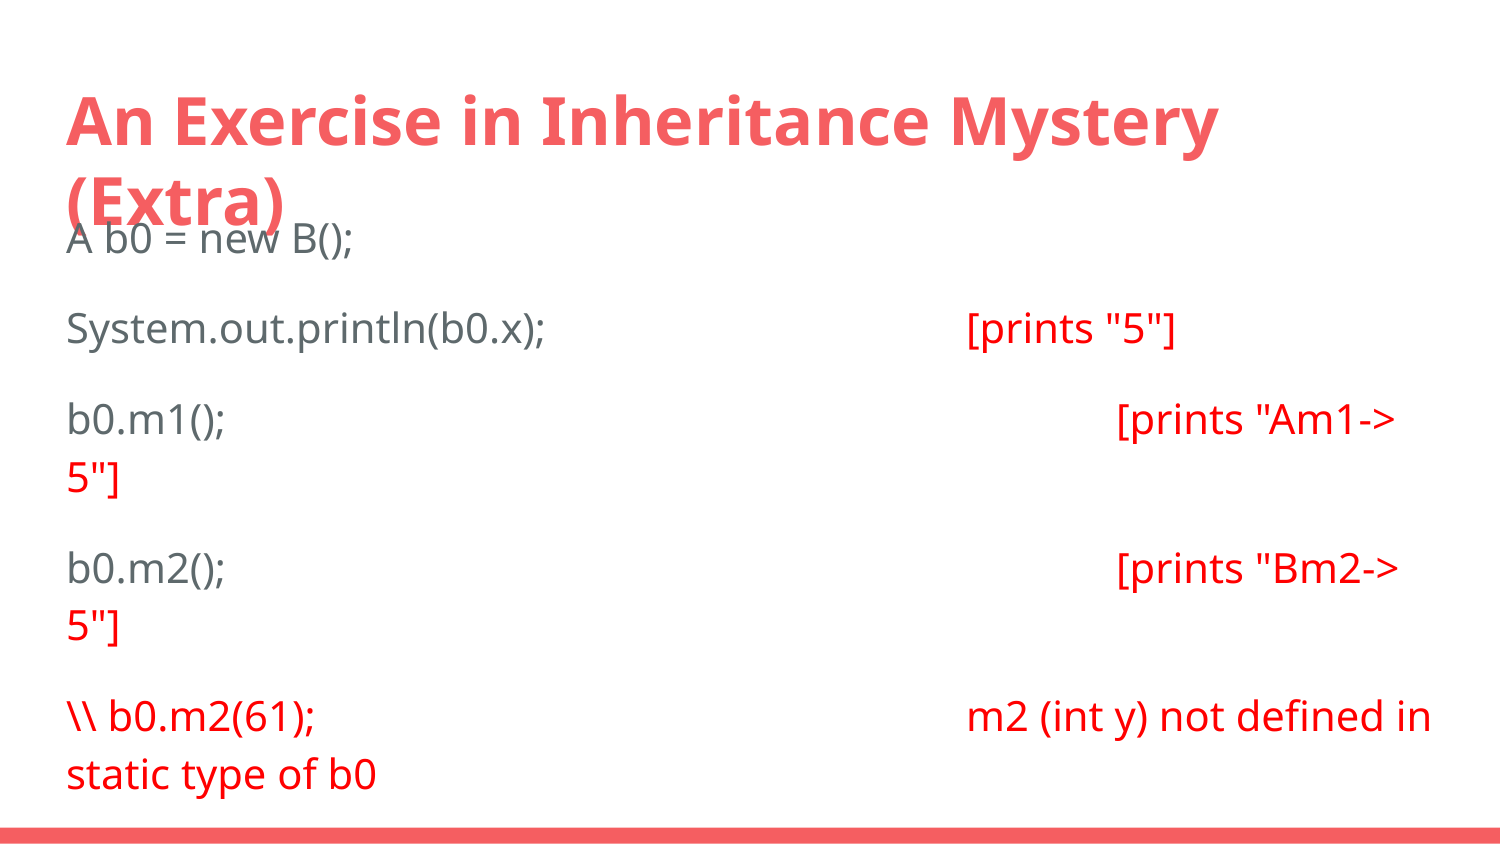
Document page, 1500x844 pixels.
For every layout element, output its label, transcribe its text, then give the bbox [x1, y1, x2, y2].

list A b0 = new B(); System.out.println(b0.x); [prints "5"] b0.m1(); [prints "Am1-> 5"] b0.m2(); [prints "Bm2-> 5"] \\ b0.m2(61); m2 (int y) not defined in static type of b0 [51, 189, 1449, 750]
title An Exercise in Inheritance Mystery (Extra) [51, 64, 1449, 167]
